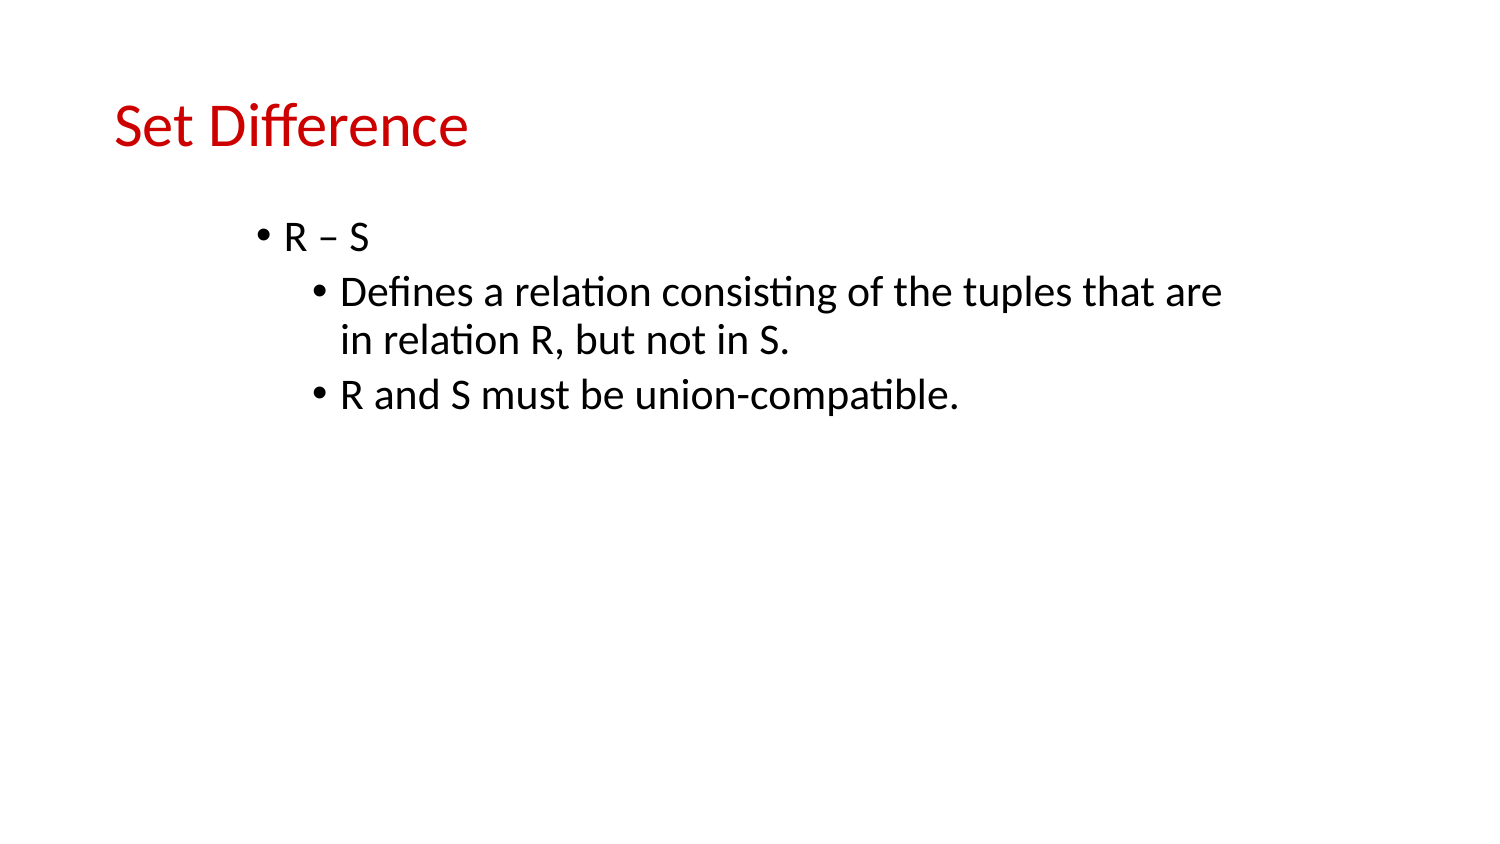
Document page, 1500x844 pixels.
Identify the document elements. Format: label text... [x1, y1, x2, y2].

list R – S Defines a relation consisting of the tuples that are in relation R, but not in S. R and S must be union-compatible. [243, 207, 1257, 715]
title Set Difference [103, 44, 1397, 208]
